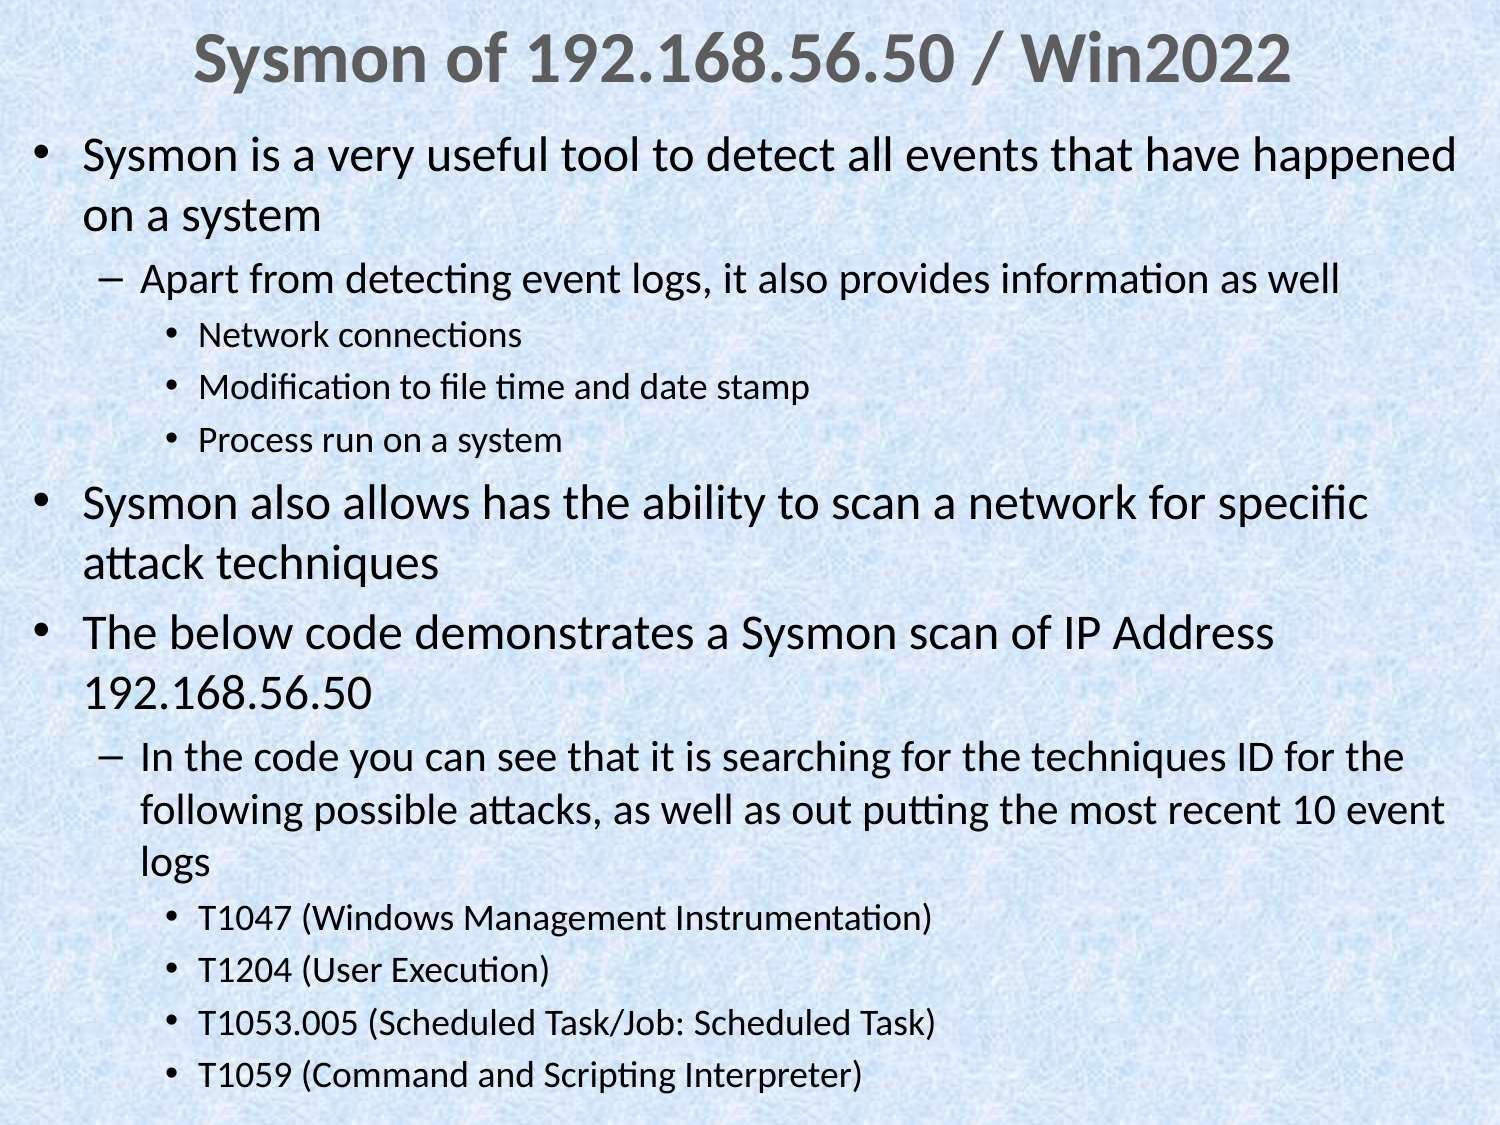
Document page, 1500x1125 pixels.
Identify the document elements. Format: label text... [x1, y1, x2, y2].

title Sysmon of 192.168.56.50 / Win2022 [5, 1, 1482, 105]
picture [0, 0, 1500, 1125]
list Sysmon is a very useful tool to detect all events that have happened on a system Apart from detecting event logs, it also provides information as well Network connections Modification to file time and date stamp Process run on a system Sysmon also allows has the ability to scan a network for specific attack techniques The below code demonstrates a Sysmon scan of IP Address 192.168.56.50 In the code you can see that it is searching for the techniques ID for the following possible attacks, as well as out putting the most recent 10 event logs T1047 (Windows Management Instrumentation) T1204 (User Execution) T1053.005 (Scheduled Task/Job: Scheduled Task) T1059 (Command and Scripting Interpreter) [17, 113, 1483, 1106]
